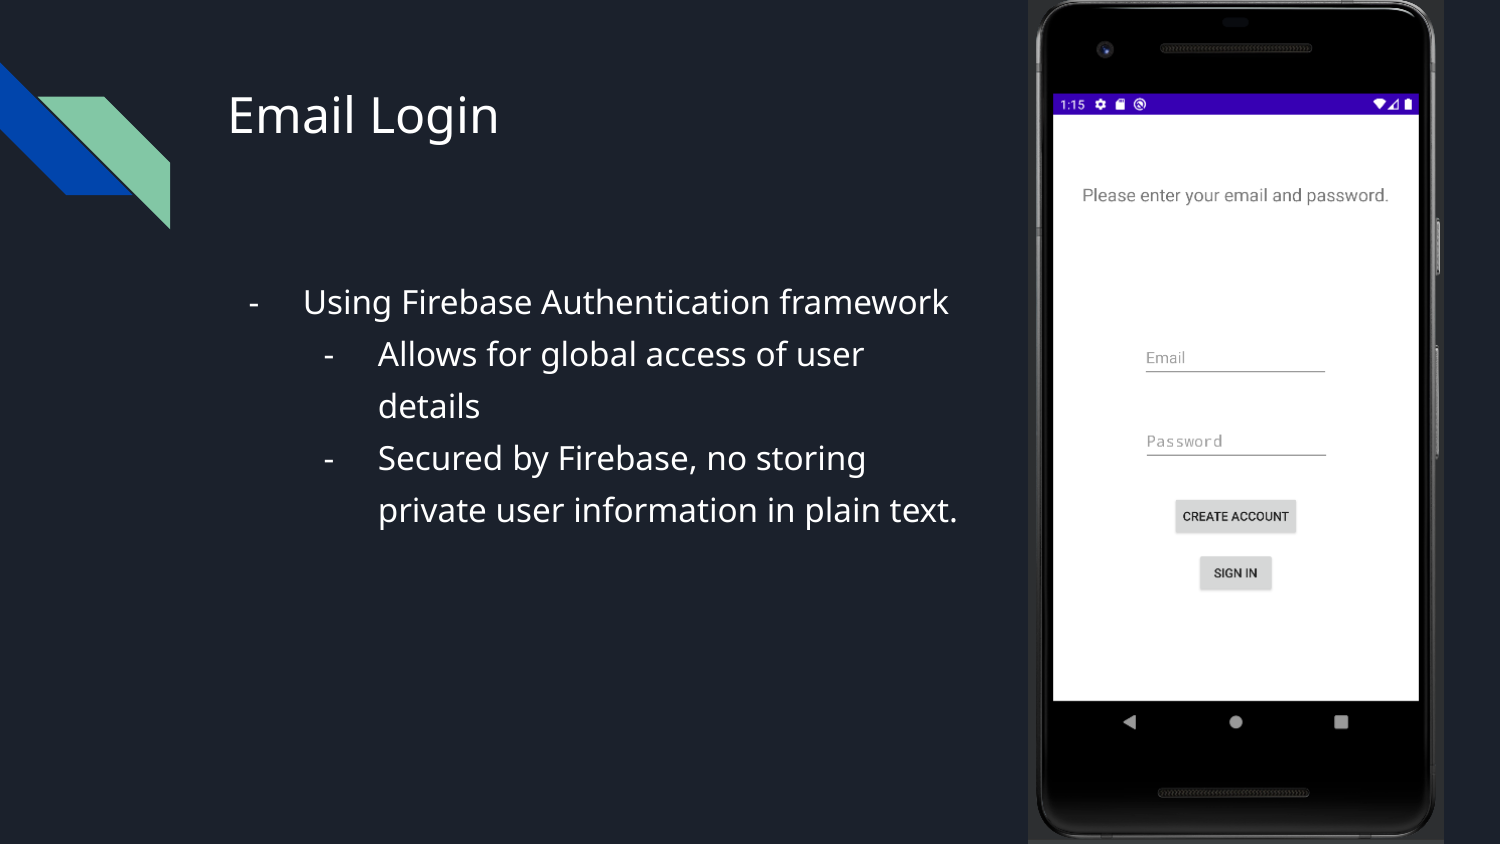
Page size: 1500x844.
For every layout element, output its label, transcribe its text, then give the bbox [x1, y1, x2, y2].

title Email Login [212, 64, 1023, 215]
picture [1028, 0, 1444, 844]
list Using Firebase Authentication framework Allows for global access of user details Secured by Firebase, no storing private user information in plain text. [212, 257, 988, 735]
